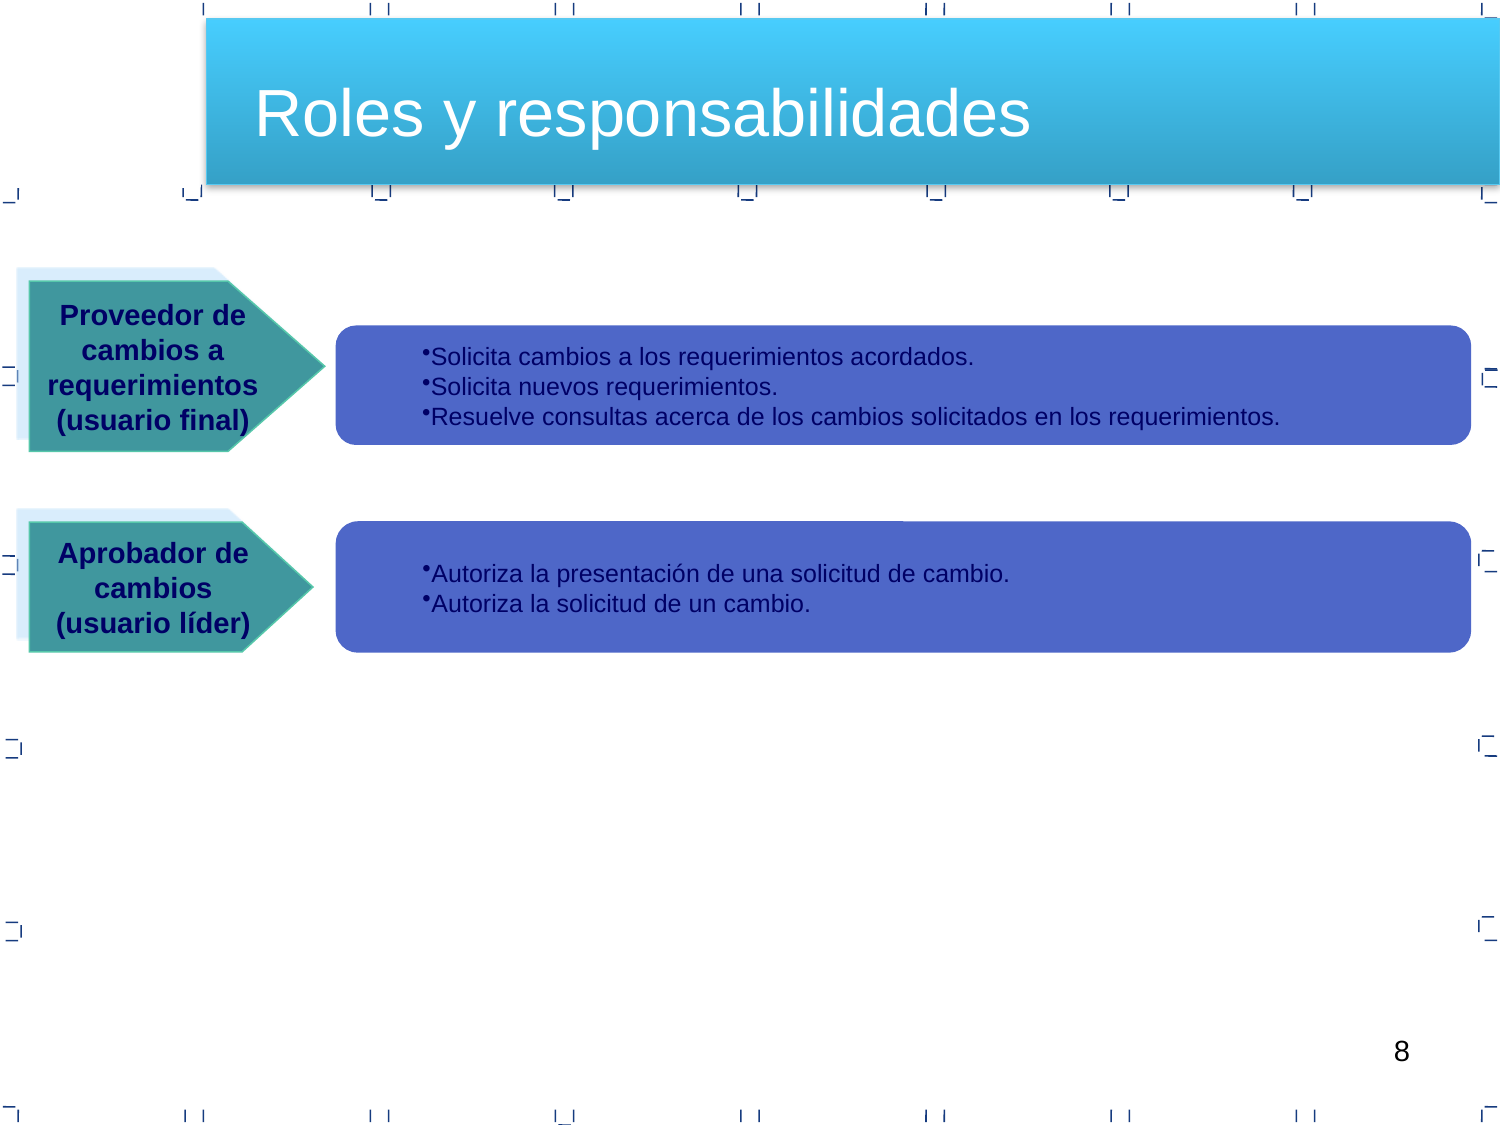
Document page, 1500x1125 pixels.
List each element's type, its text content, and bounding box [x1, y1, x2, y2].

text_box [206, 18, 1500, 185]
text_box Proveedor de cambios a requerimientos (usuario final) [29, 281, 325, 452]
text_box Aprobador de cambios (usuario líder) [29, 522, 313, 652]
text_box Autoriza la presentación de una solicitud de cambio. Autoriza la solicitud de un cambio. [336, 521, 1471, 652]
text_box Solicita cambios a los requerimientos acordados. Solicita nuevos requerimientos. Resuelve consultas acerca de los cambios solicitados en los requerimientos. [336, 326, 1471, 445]
text_box Roles y responsabilidades [240, 62, 1260, 158]
